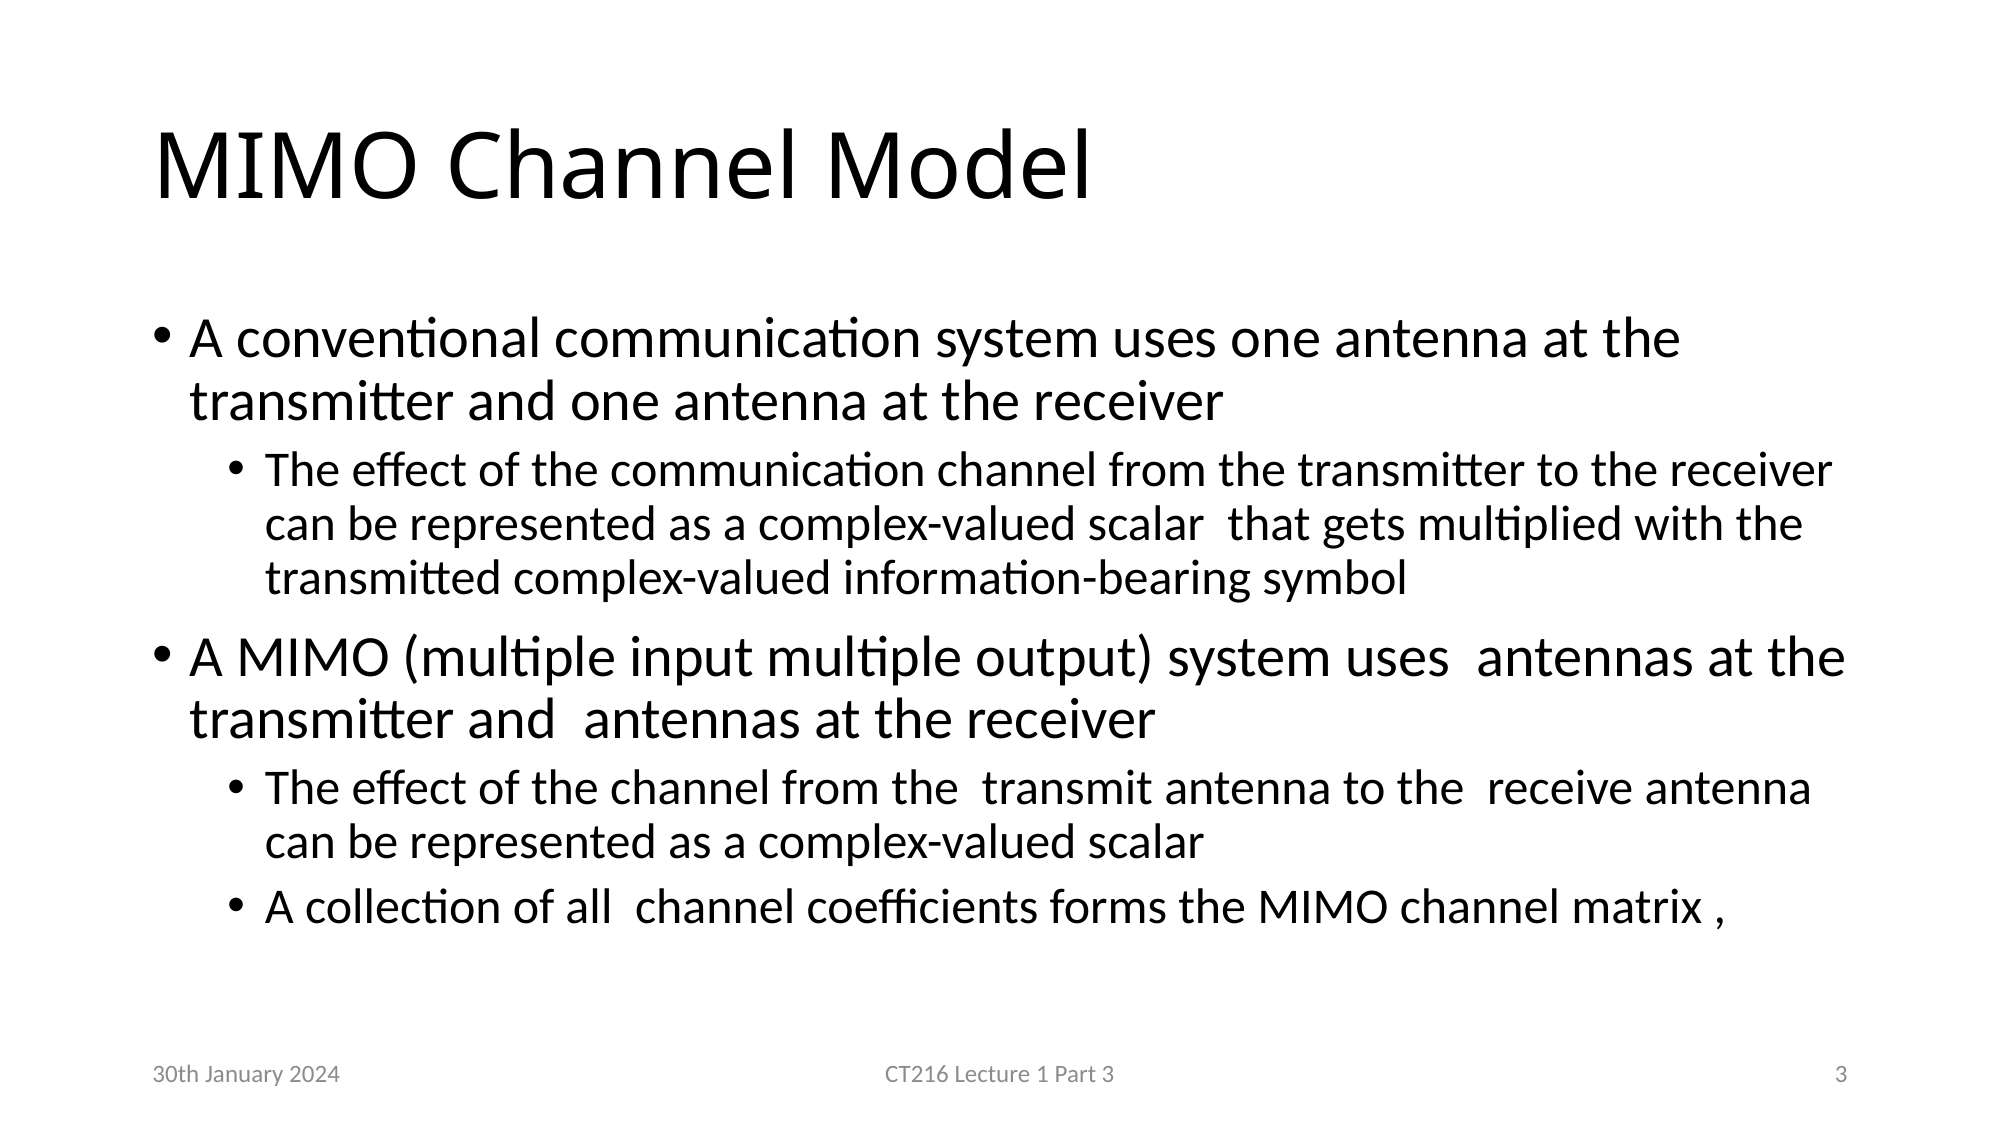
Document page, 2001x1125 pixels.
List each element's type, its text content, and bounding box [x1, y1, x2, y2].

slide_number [137, 1042, 588, 1103]
footer CT216 Lecture 1 Part 3 [662, 1042, 1338, 1103]
title MIMO Channel Model [137, 59, 1863, 278]
slide_number 3 [1412, 1042, 1863, 1103]
